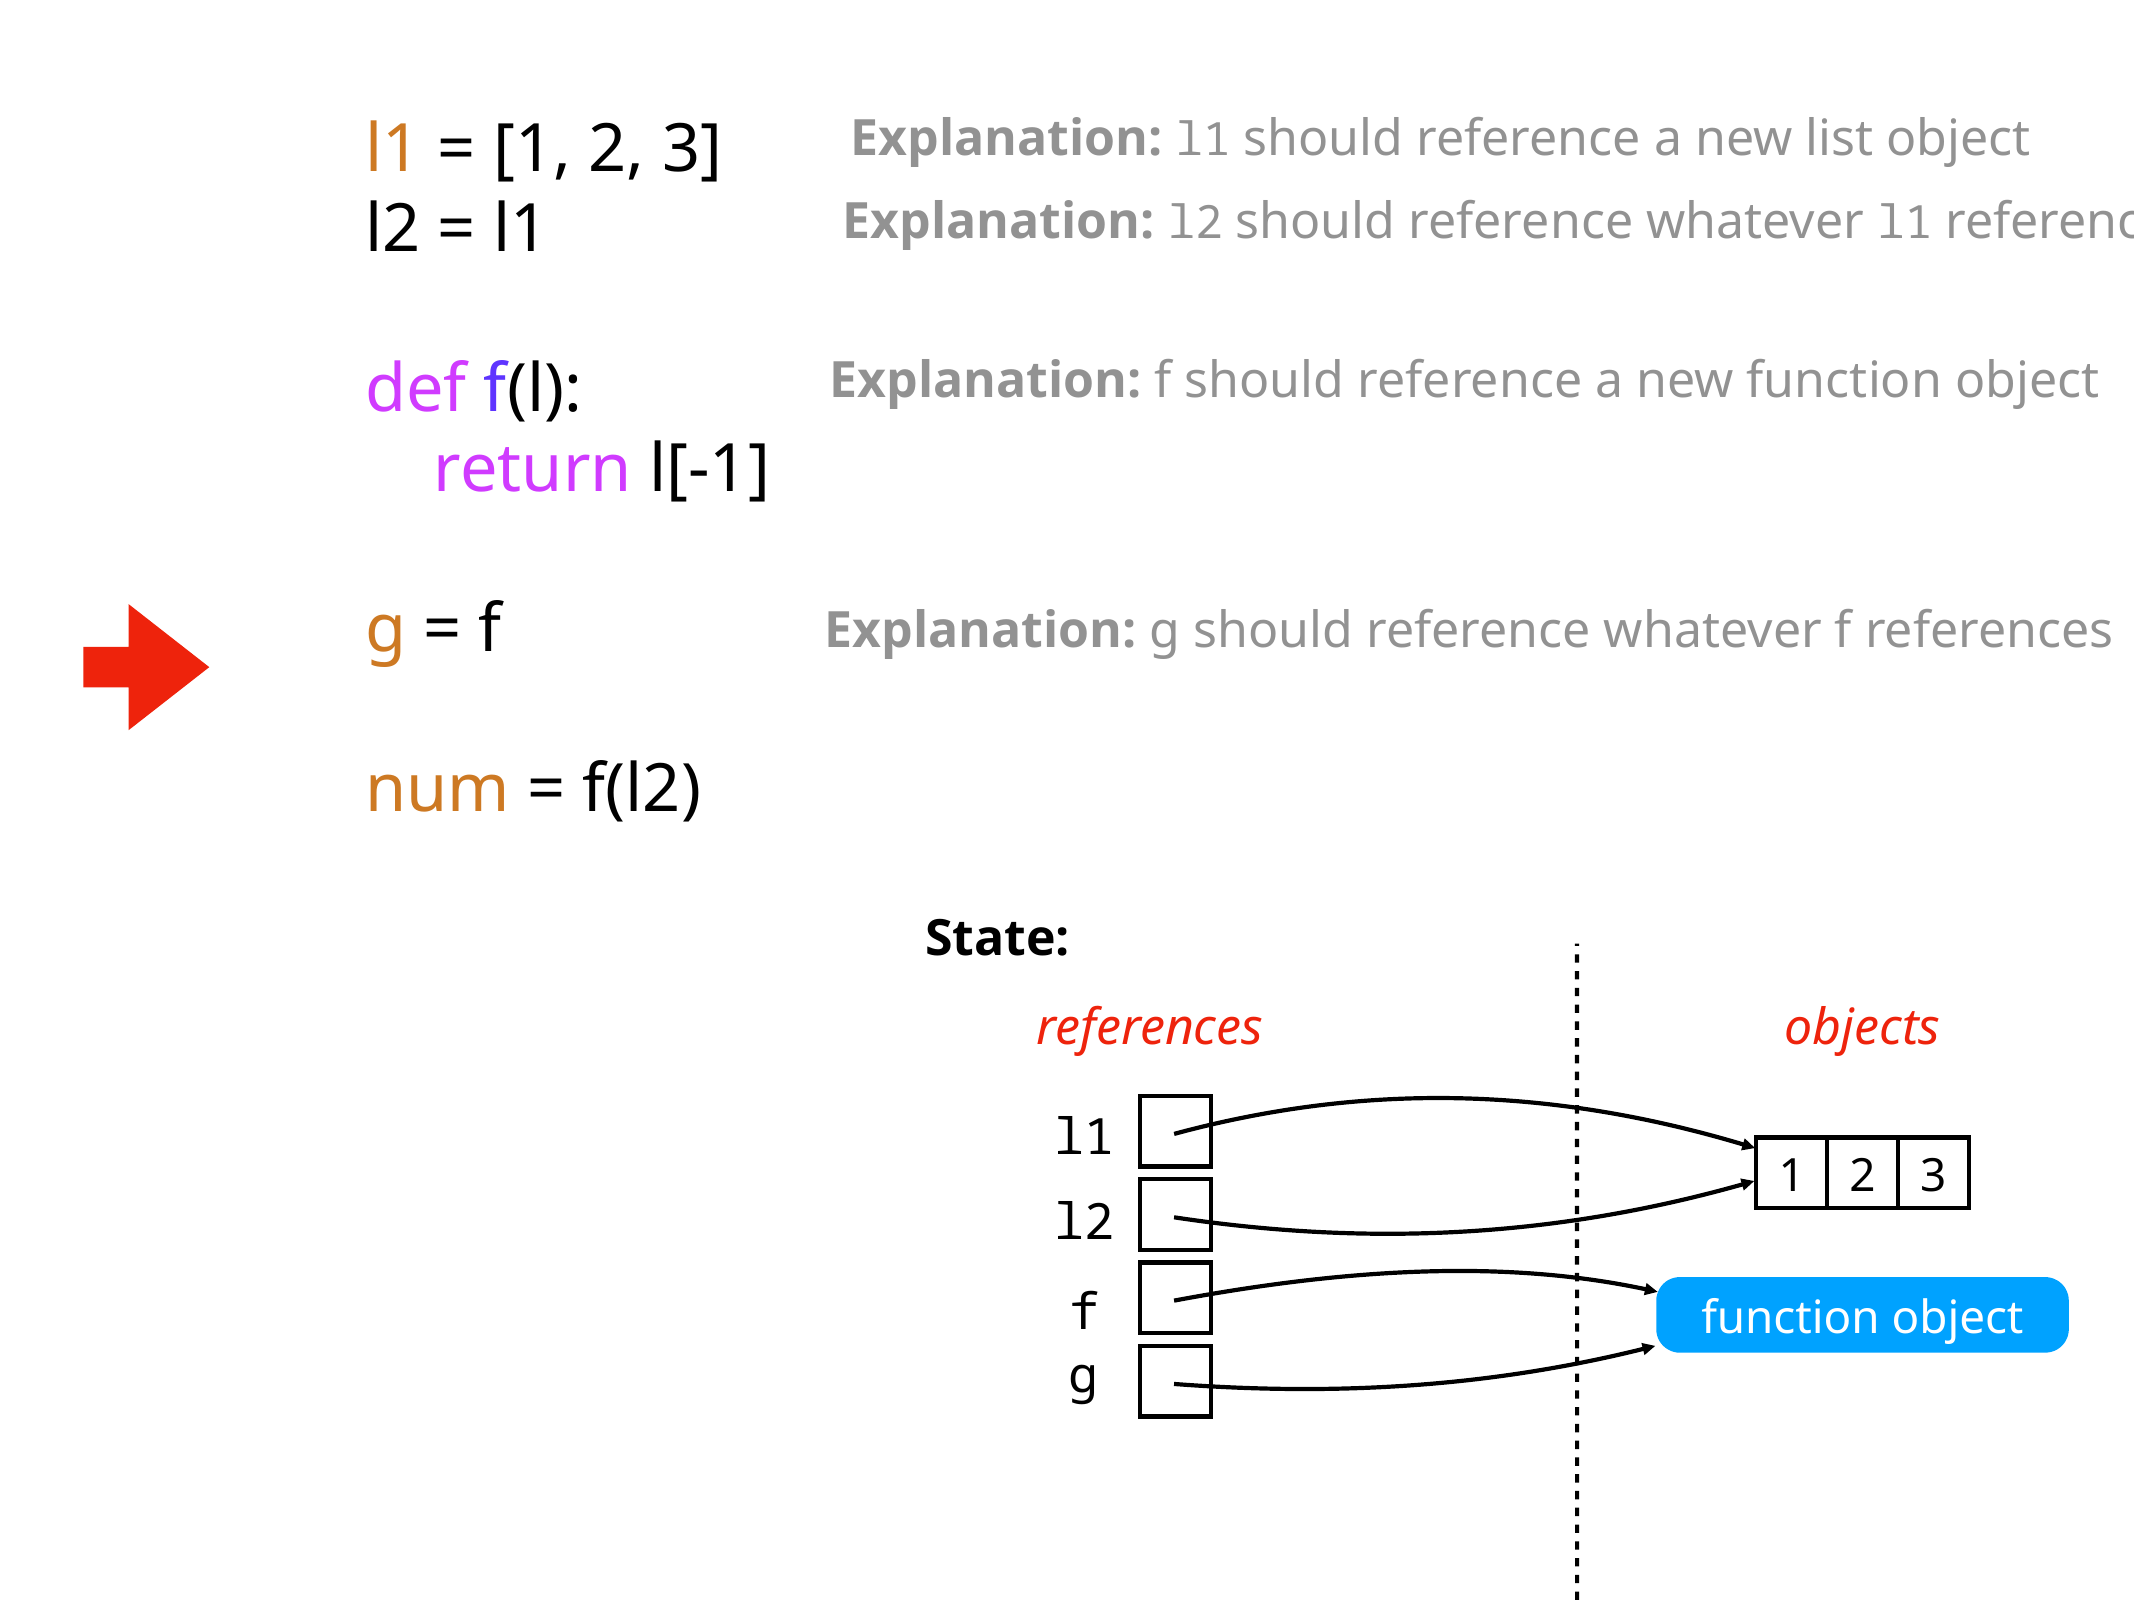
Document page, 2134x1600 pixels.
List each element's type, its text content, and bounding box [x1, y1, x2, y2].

text_box [83, 604, 210, 731]
text_box Explanation: l2 should reference whatever l1 references [834, 180, 2134, 258]
text_box f [1061, 1271, 1109, 1349]
text_box Explanation: l1 should reference a new list object [842, 97, 2040, 174]
text_box l2 [1046, 1181, 1123, 1258]
text_box l1 [1046, 1095, 1123, 1173]
text_box references [1027, 985, 1272, 1063]
text_box [1174, 1342, 1656, 1390]
text_box Explanation: f should reference a new function object [821, 338, 2109, 416]
text_box 1 [1756, 1137, 1827, 1209]
text_box l1 = [1, 2, 3] l2 = l1 def f(l): return l[-1] g = f num = f(l2) [356, 96, 779, 833]
text_box g [1060, 1333, 1107, 1411]
text_box [1140, 1095, 1212, 1167]
text_box 3 [1897, 1137, 1969, 1209]
text_box [1174, 1270, 1658, 1301]
text_box [1140, 1179, 1212, 1250]
text_box [1174, 1097, 1755, 1151]
text_box Explanation: g should reference whatever f references [816, 588, 2123, 666]
text_box 2 [1827, 1137, 1897, 1209]
text_box [1174, 1178, 1755, 1234]
text_box State: [916, 897, 1079, 974]
text_box [1140, 1262, 1212, 1334]
text_box objects [1776, 985, 1949, 1063]
text_box function object [1656, 1277, 2069, 1353]
text_box [1140, 1345, 1212, 1417]
